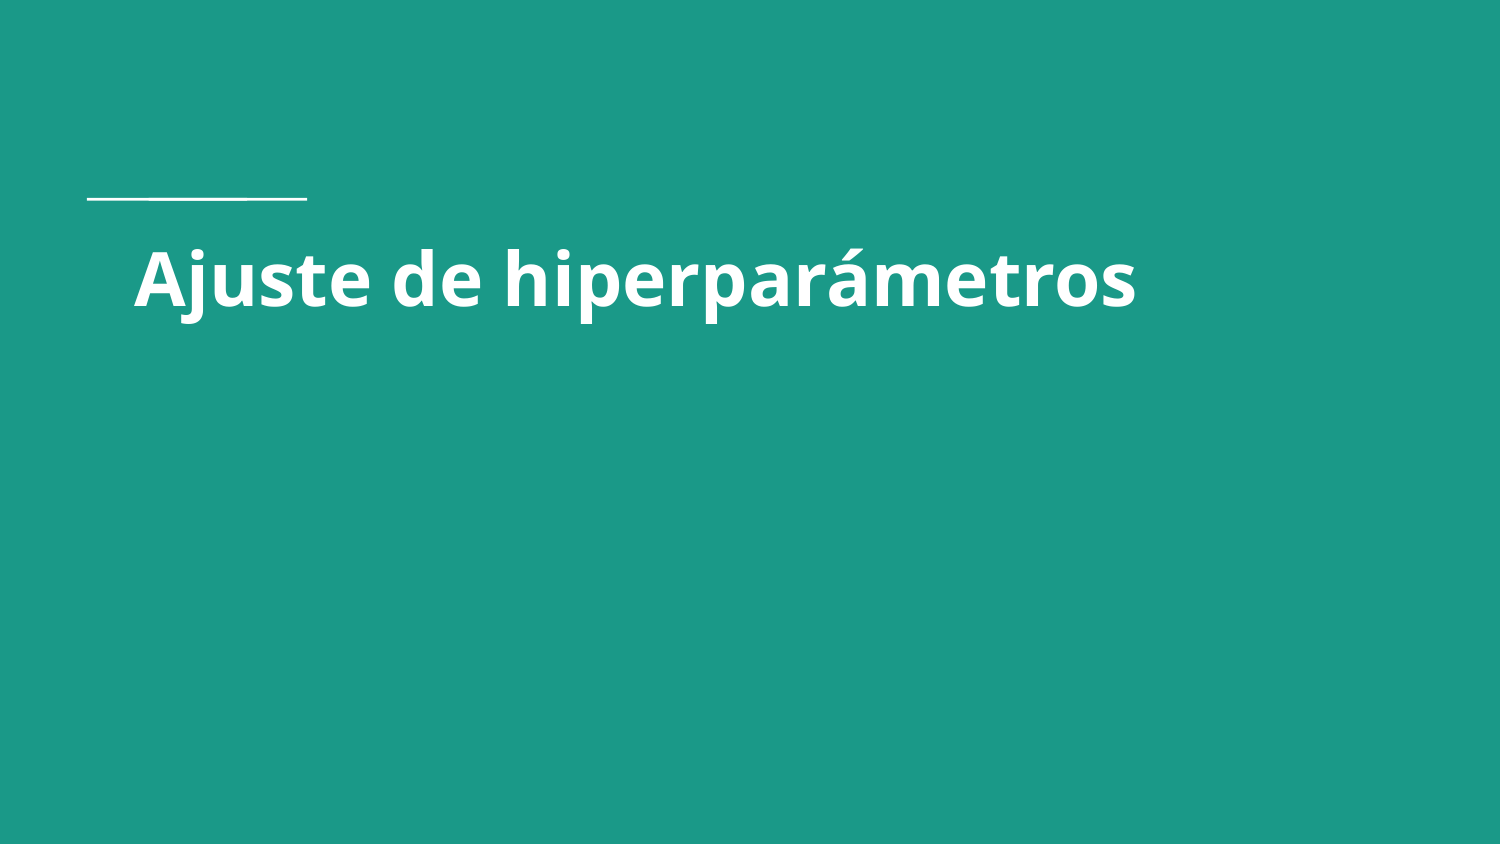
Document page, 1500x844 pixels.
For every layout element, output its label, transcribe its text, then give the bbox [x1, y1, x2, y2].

title Ajuste de hiperparámetros [119, 216, 1381, 466]
